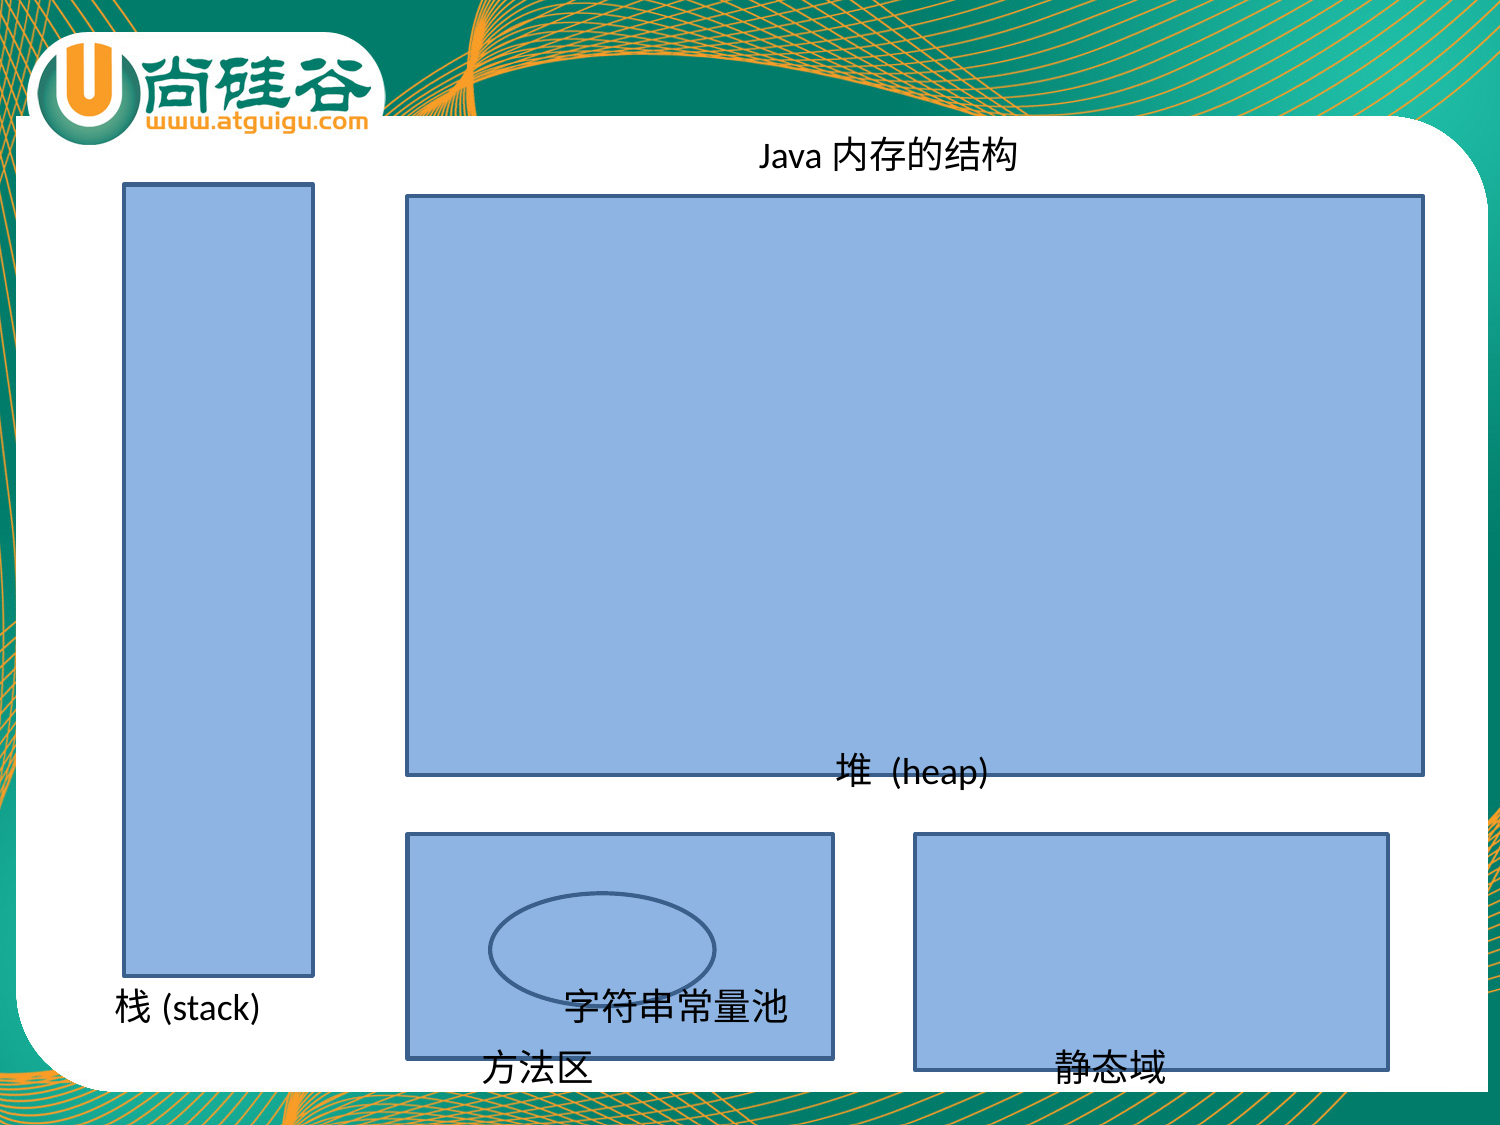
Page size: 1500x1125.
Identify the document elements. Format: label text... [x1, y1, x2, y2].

text_box 栈(stack) [100, 975, 337, 1036]
text_box [405, 194, 1425, 777]
text_box [122, 182, 315, 975]
text_box Java内存的结构 [744, 123, 1040, 184]
text_box [405, 832, 835, 1061]
text_box [913, 832, 1390, 1072]
text_box [488, 891, 717, 1002]
picture [0, 0, 1500, 1125]
text_box 静态域 [1039, 1036, 1294, 1097]
text_box 方法区 [466, 1036, 798, 1097]
text_box 堆 (heap) [820, 739, 1258, 800]
text_box 字符串常量池 [549, 975, 821, 1036]
